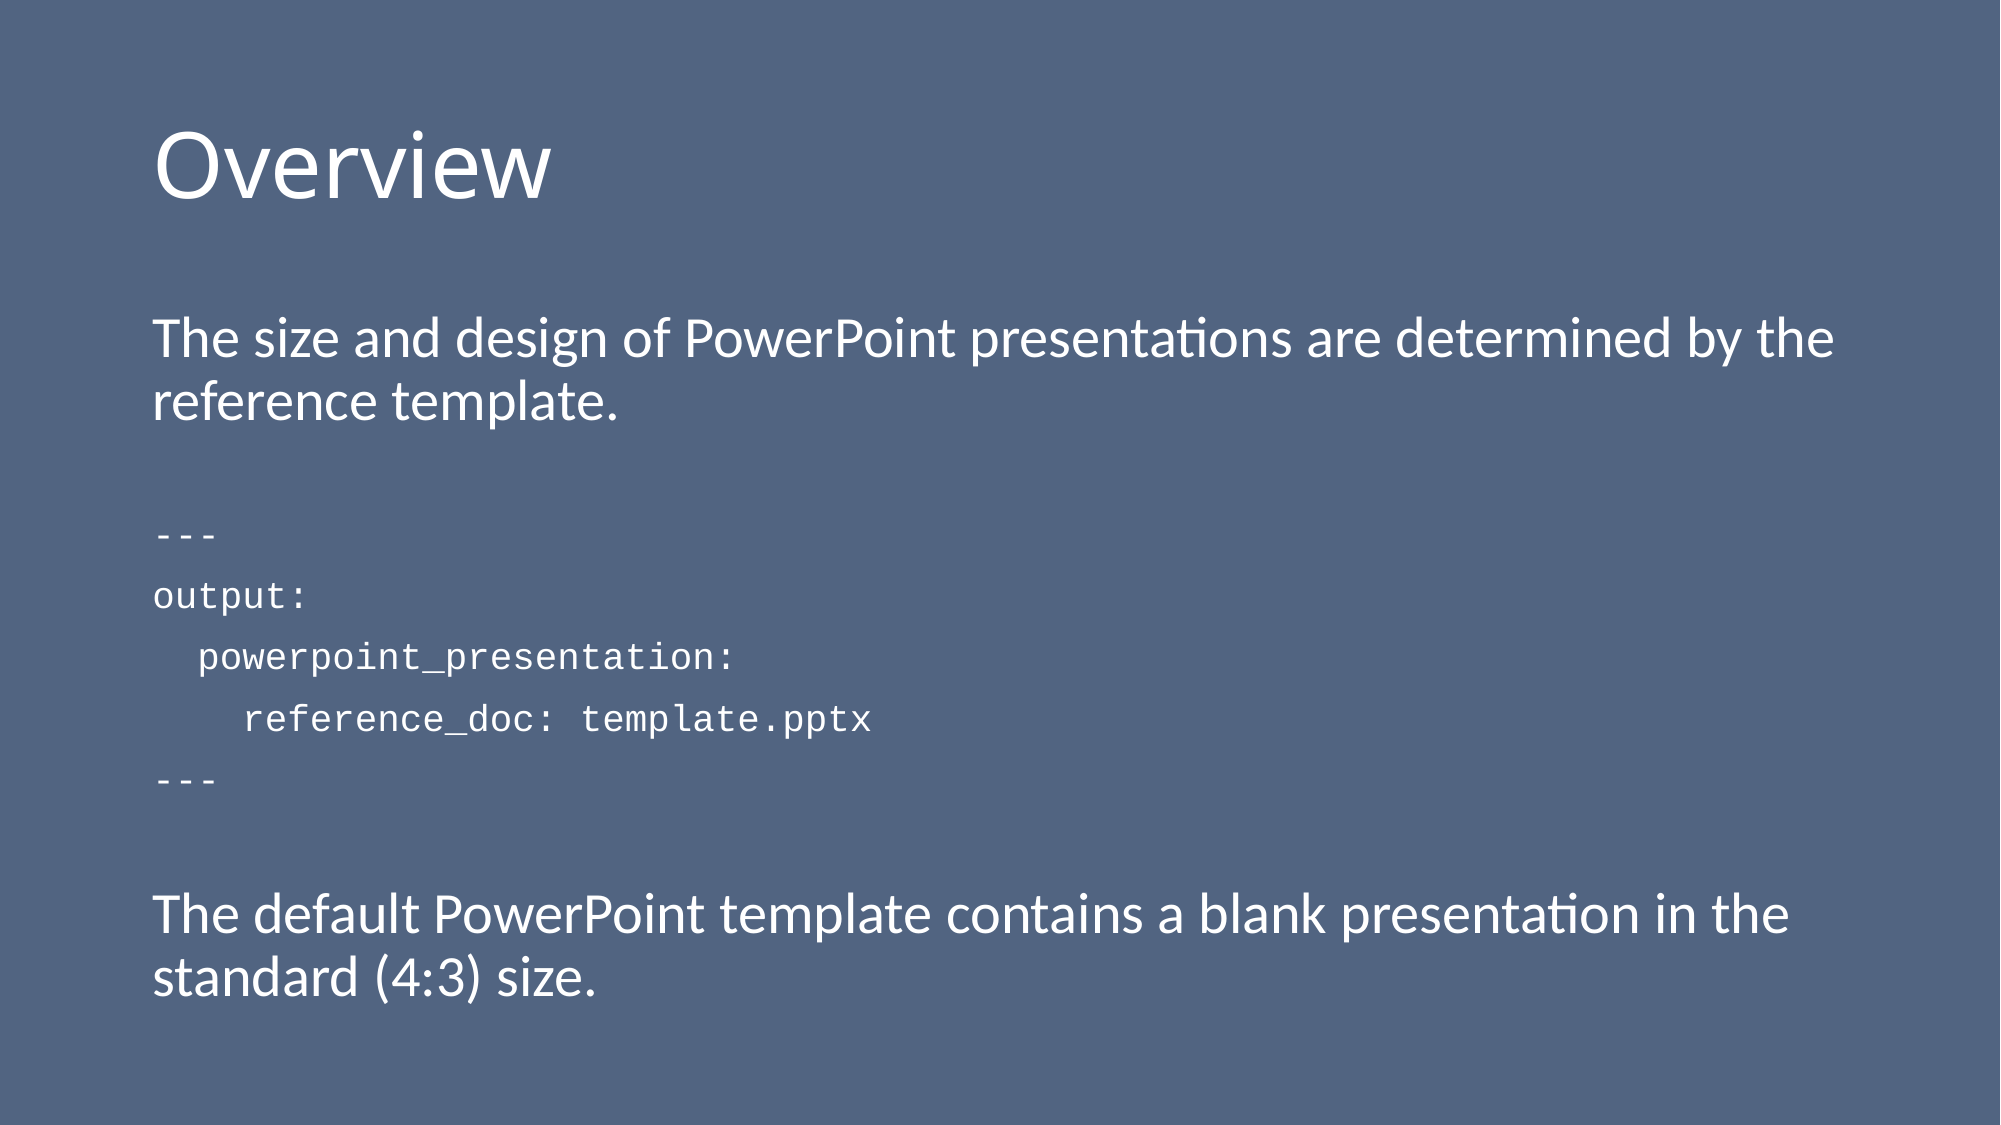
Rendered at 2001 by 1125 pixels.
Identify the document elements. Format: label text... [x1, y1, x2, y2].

title Overview [137, 59, 1863, 278]
list The size and design of PowerPoint presentations are determined by the reference template. --- output: powerpoint_presentation: reference_doc: template.pptx --- The default PowerPoint template contains a blank presentation in the standard (4:3) size. [137, 299, 1863, 1014]
